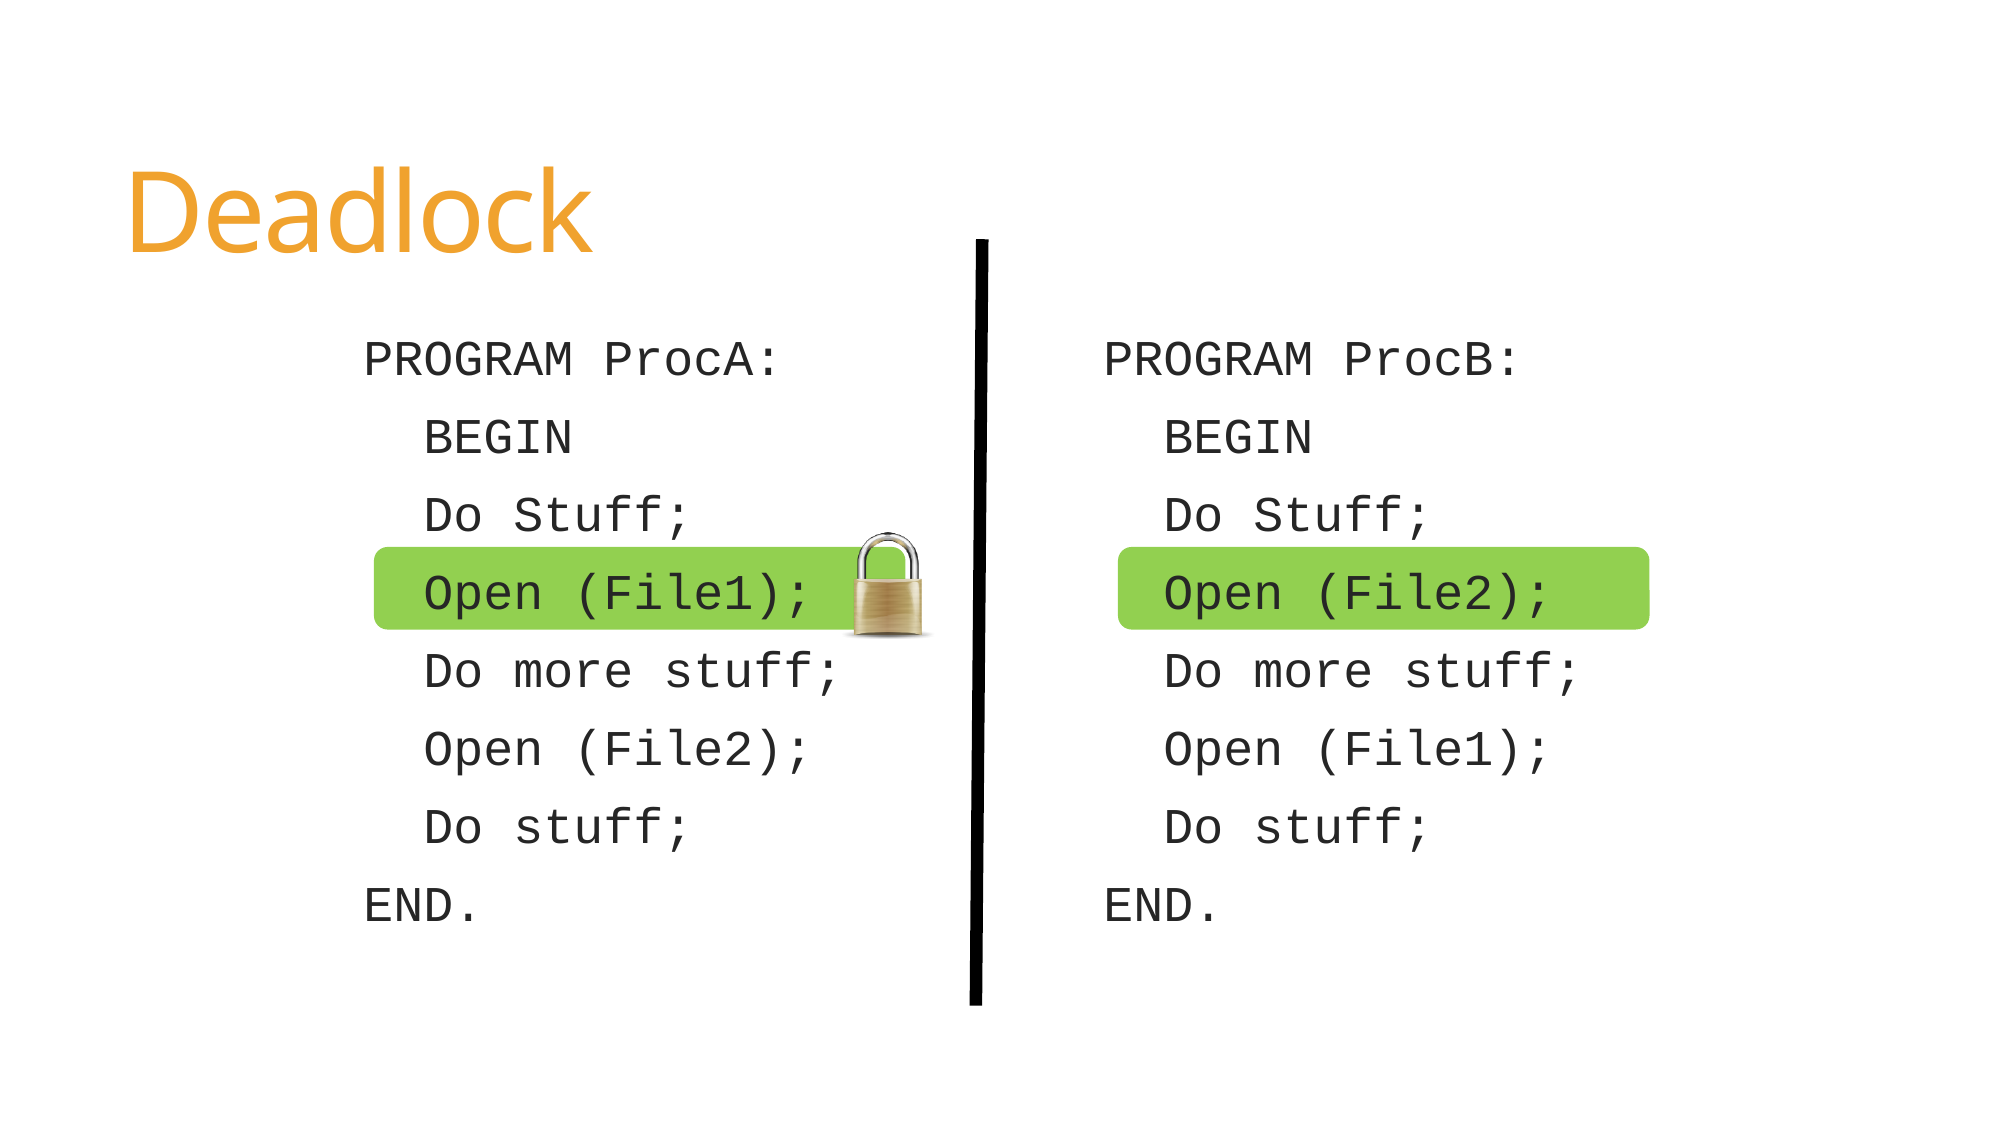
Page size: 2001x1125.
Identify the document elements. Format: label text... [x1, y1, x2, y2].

text_box PROGRAM ProcB: BEGIN Do Stuff; Open (File2); Do more stuff; Open (File1); Do stuff; END. [1070, 326, 1655, 945]
picture [840, 532, 936, 639]
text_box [975, 238, 983, 1006]
title Deadlock [107, 81, 1875, 354]
list PROGRAM ProcA: BEGIN Do Stuff; Open (File1); Do more stuff; Open (File2); Do stuff; END. [330, 326, 915, 945]
